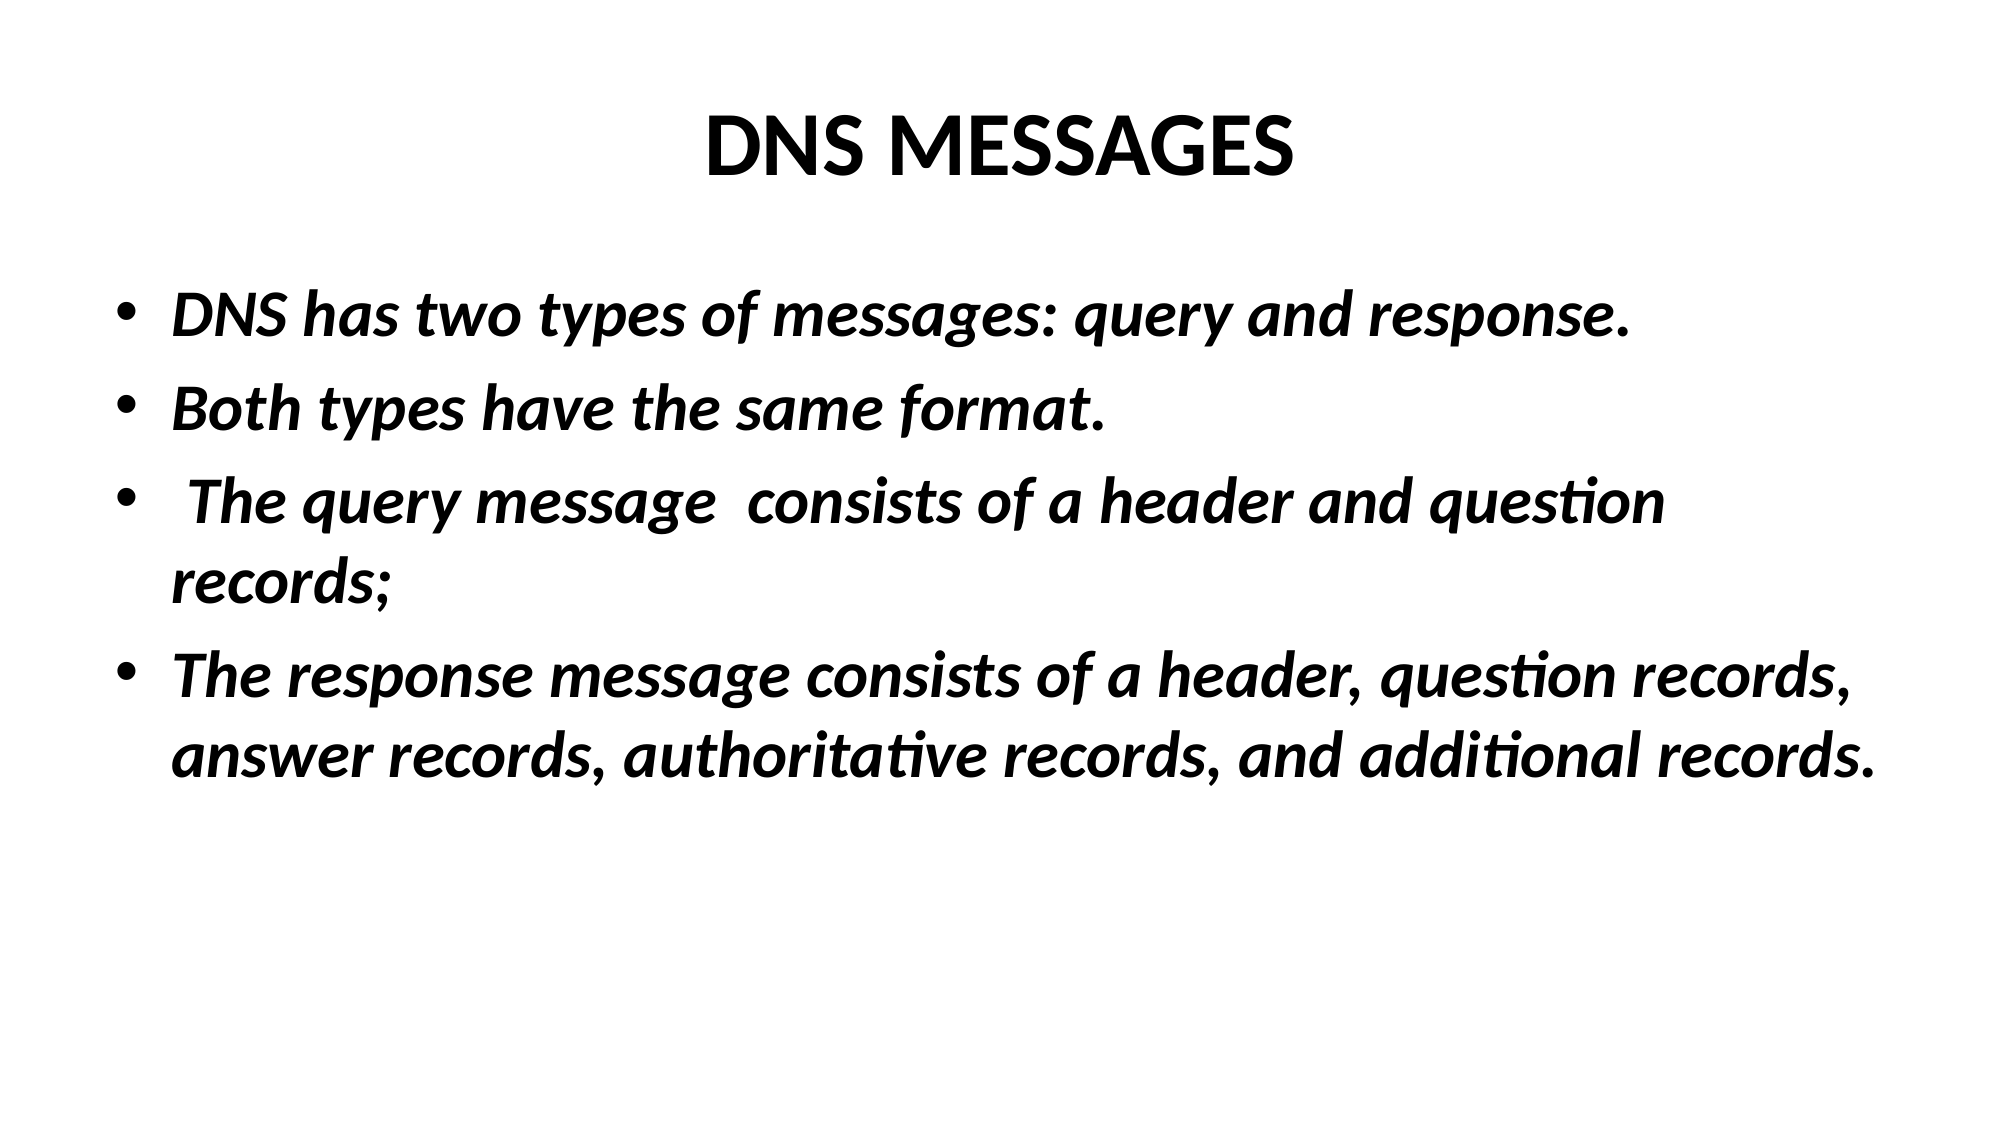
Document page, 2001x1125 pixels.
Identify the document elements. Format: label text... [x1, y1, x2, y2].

title DNS MESSAGES [99, 45, 1900, 233]
list DNS has two types of messages: query and response. Both types have the same format. The query message consists of a header and question records; The response message consists of a header, question records, answer records, authoritative records, and additional records. [99, 262, 1900, 1005]
